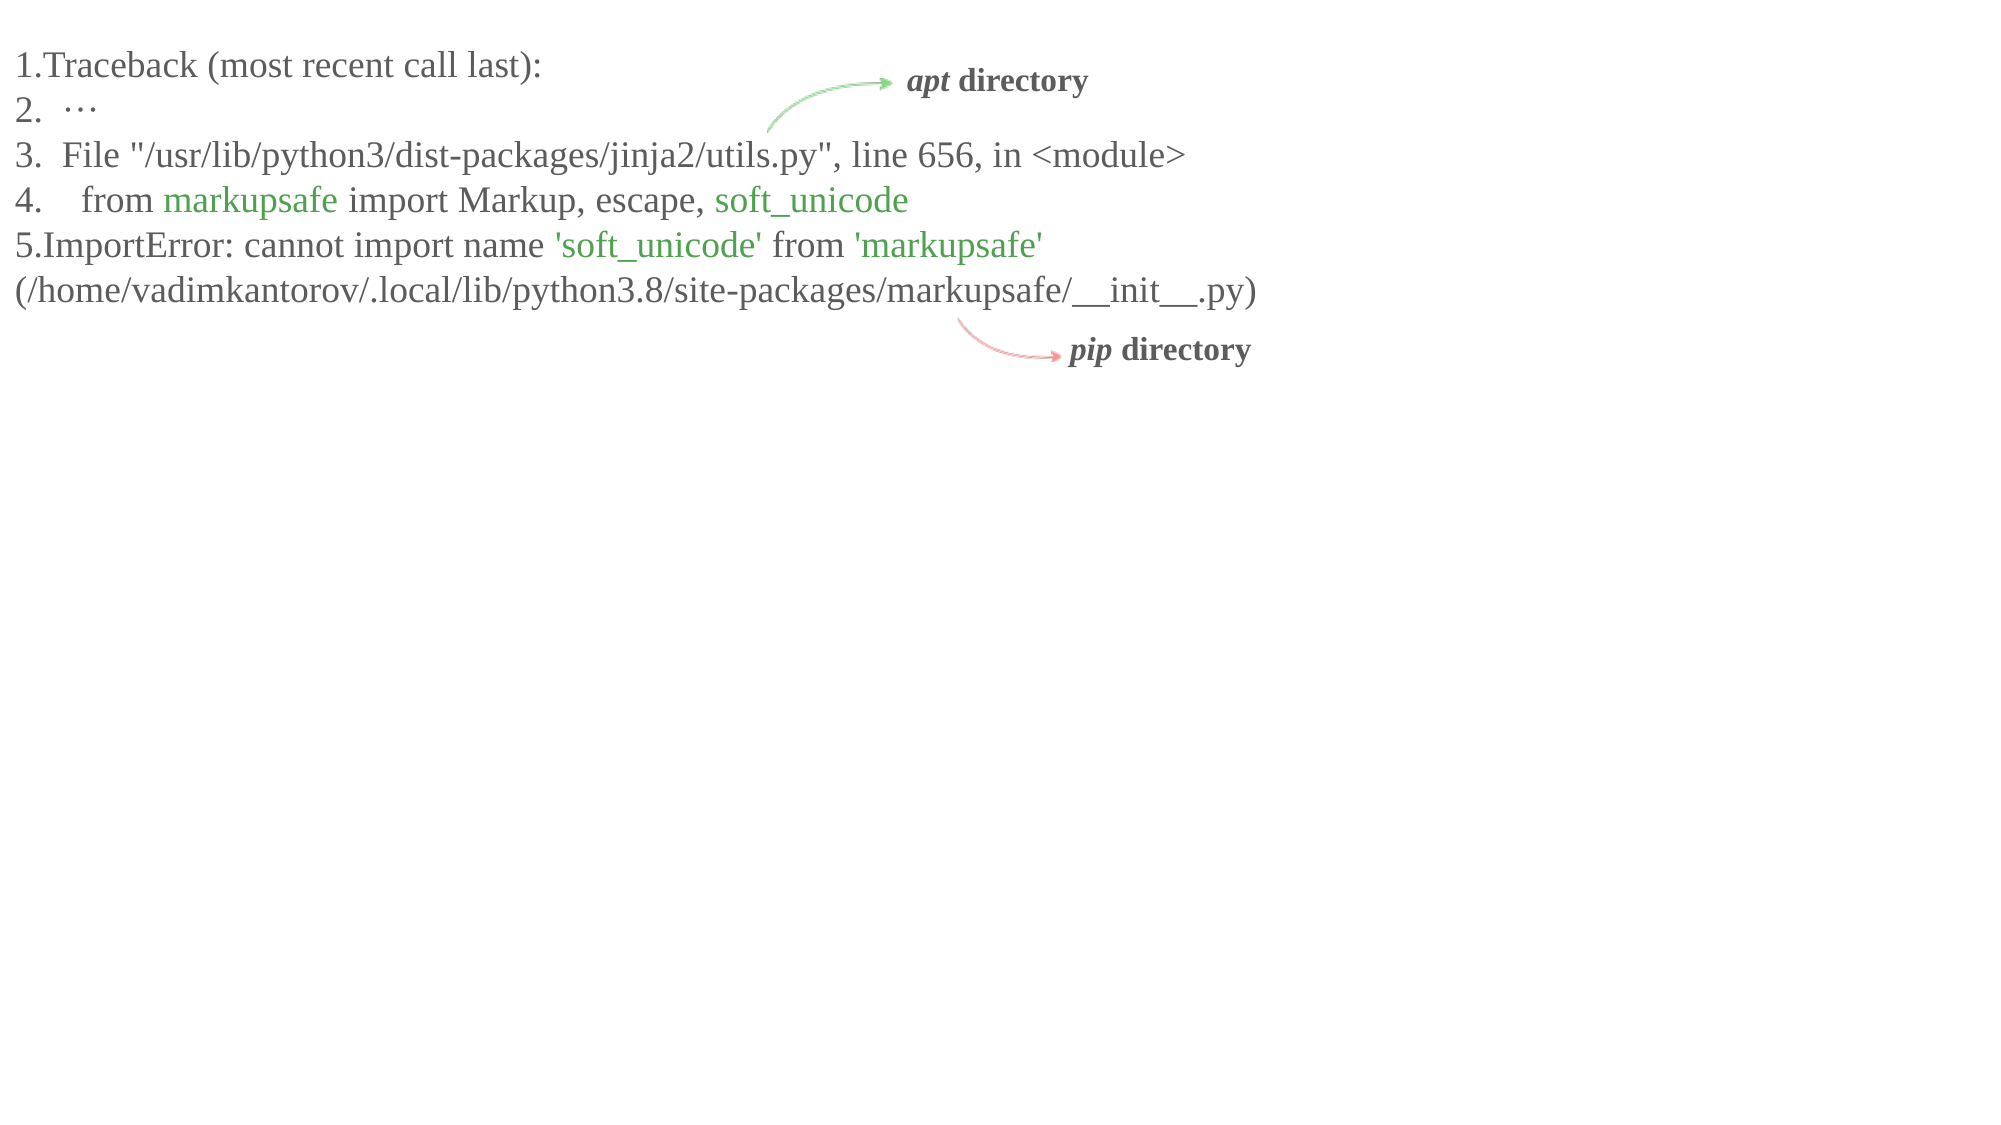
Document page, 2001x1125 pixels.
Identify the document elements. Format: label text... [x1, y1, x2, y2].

picture [767, 78, 893, 134]
text_box Traceback (most recent call last): ··· File "/usr/lib/python3/dist-packages/jinja2/utils.py", line 656, in <module> from markupsafe import Markup, escape, soft_unicode ImportError: cannot import name 'soft_unicode' from 'markupsafe' (/home/vadimkantorov/.local/lib/python3.8/site-packages/markupsafe/__init__.py) [0, 32, 1710, 318]
text_box apt directory [892, 51, 1108, 106]
text_box pip directory [1055, 320, 1295, 375]
picture [958, 310, 1060, 368]
